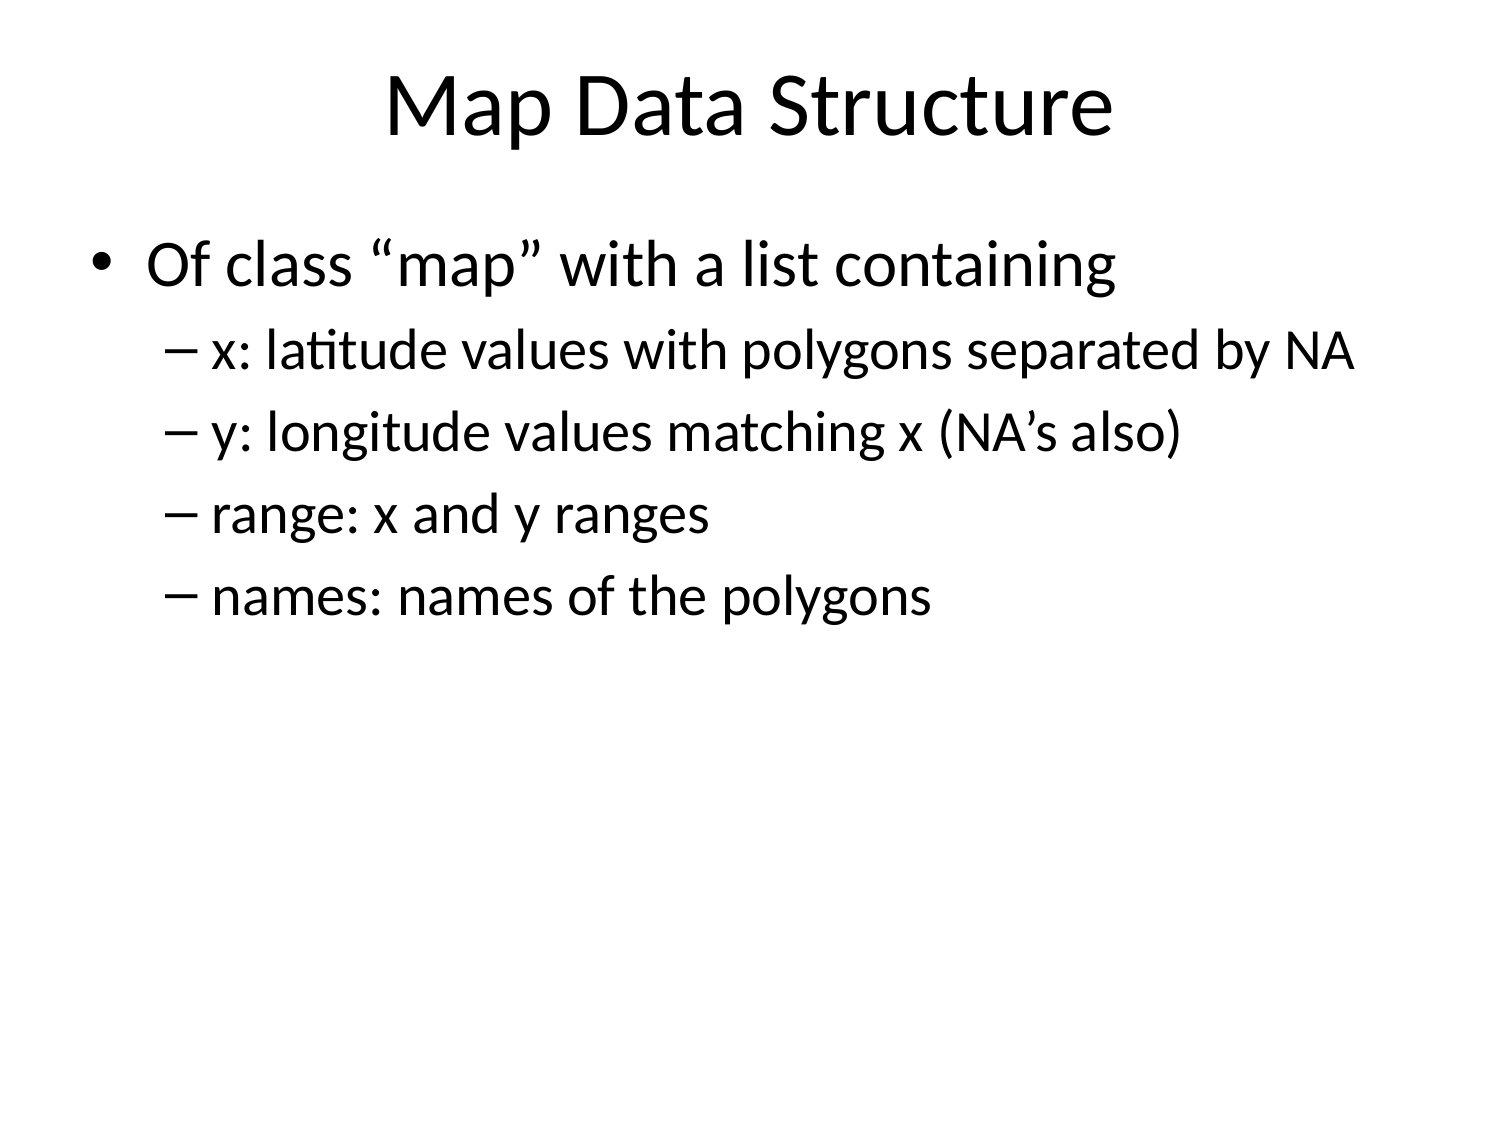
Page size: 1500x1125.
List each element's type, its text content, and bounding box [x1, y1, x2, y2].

list Of class “map” with a list containing x: latitude values with polygons separated by NA y: longitude values matching x (NA’s also) range: x and y ranges names: names of the polygons [75, 212, 1425, 1005]
title Map Data Structure [75, 5, 1425, 193]
